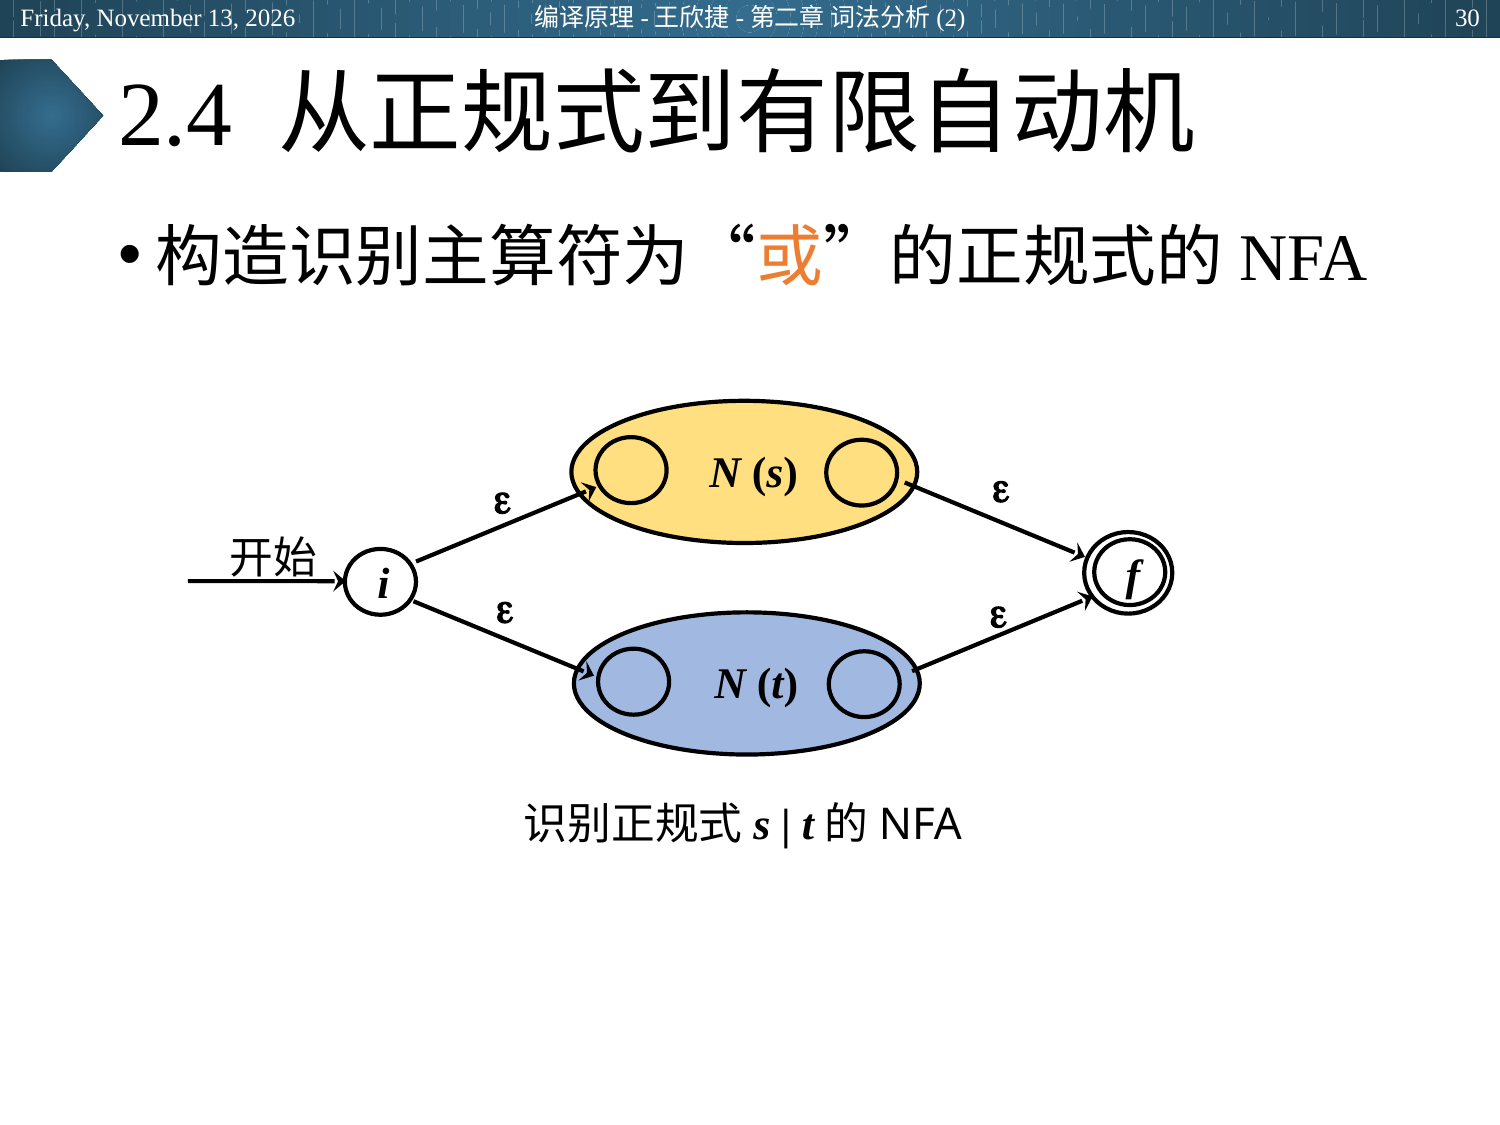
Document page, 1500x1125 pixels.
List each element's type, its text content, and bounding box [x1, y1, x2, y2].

list 构造识别主算符为“或”的正规式的NFA [103, 206, 1397, 1014]
slide_number 30 [1157, 1, 1495, 32]
title 2.4 从正规式到有限自动机 [103, 37, 1397, 194]
footer 编译原理-王欣捷-第二章 词法分析(2) [496, 1, 1004, 32]
text_box 识别正规式s | t的NFA [478, 794, 1008, 850]
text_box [187, 400, 1173, 755]
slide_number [5, 1, 344, 32]
